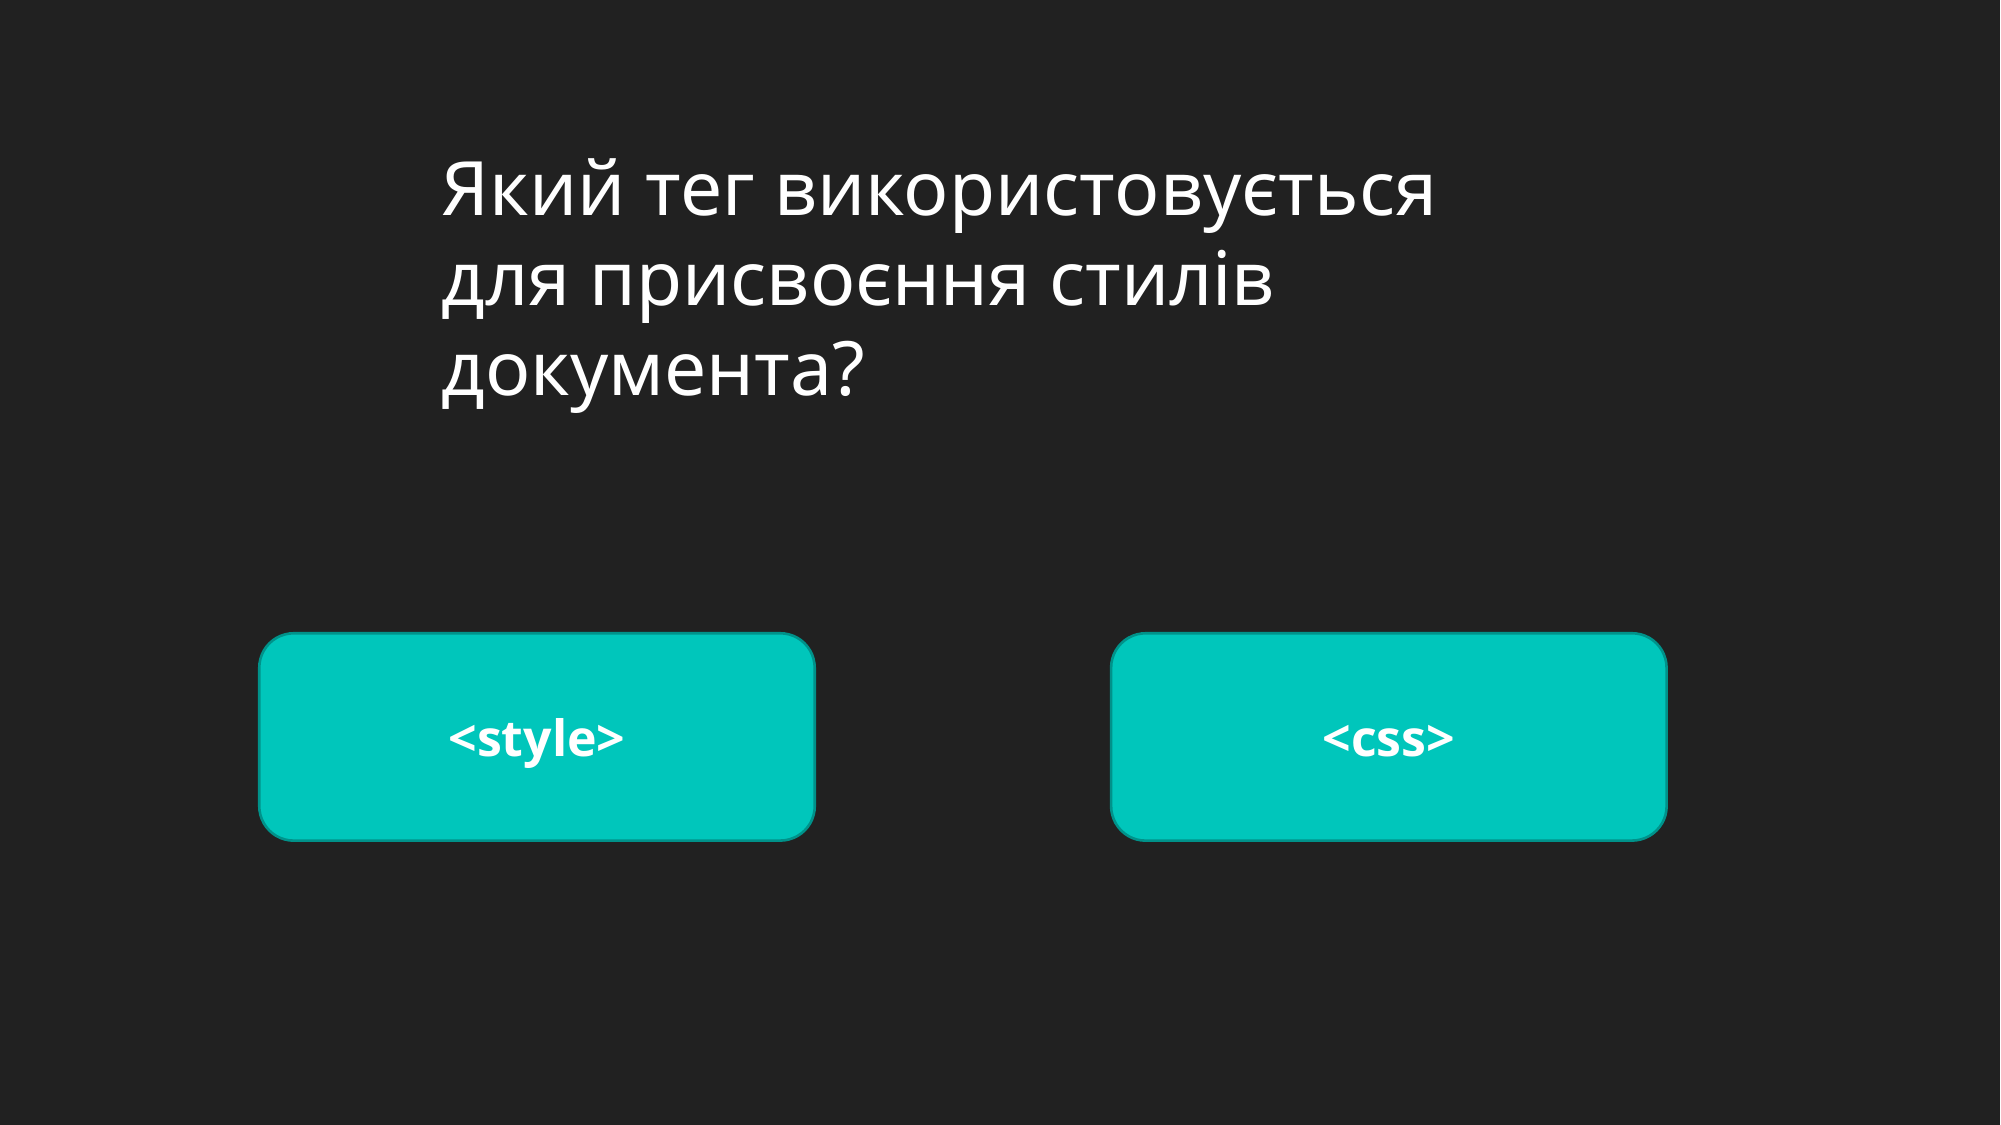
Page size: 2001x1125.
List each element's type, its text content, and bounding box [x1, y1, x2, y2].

text_box Який тег використовується для присвоєння стилів документа? [426, 133, 1574, 418]
text_box <css> [1109, 631, 1668, 842]
text_box <style> [257, 631, 817, 842]
